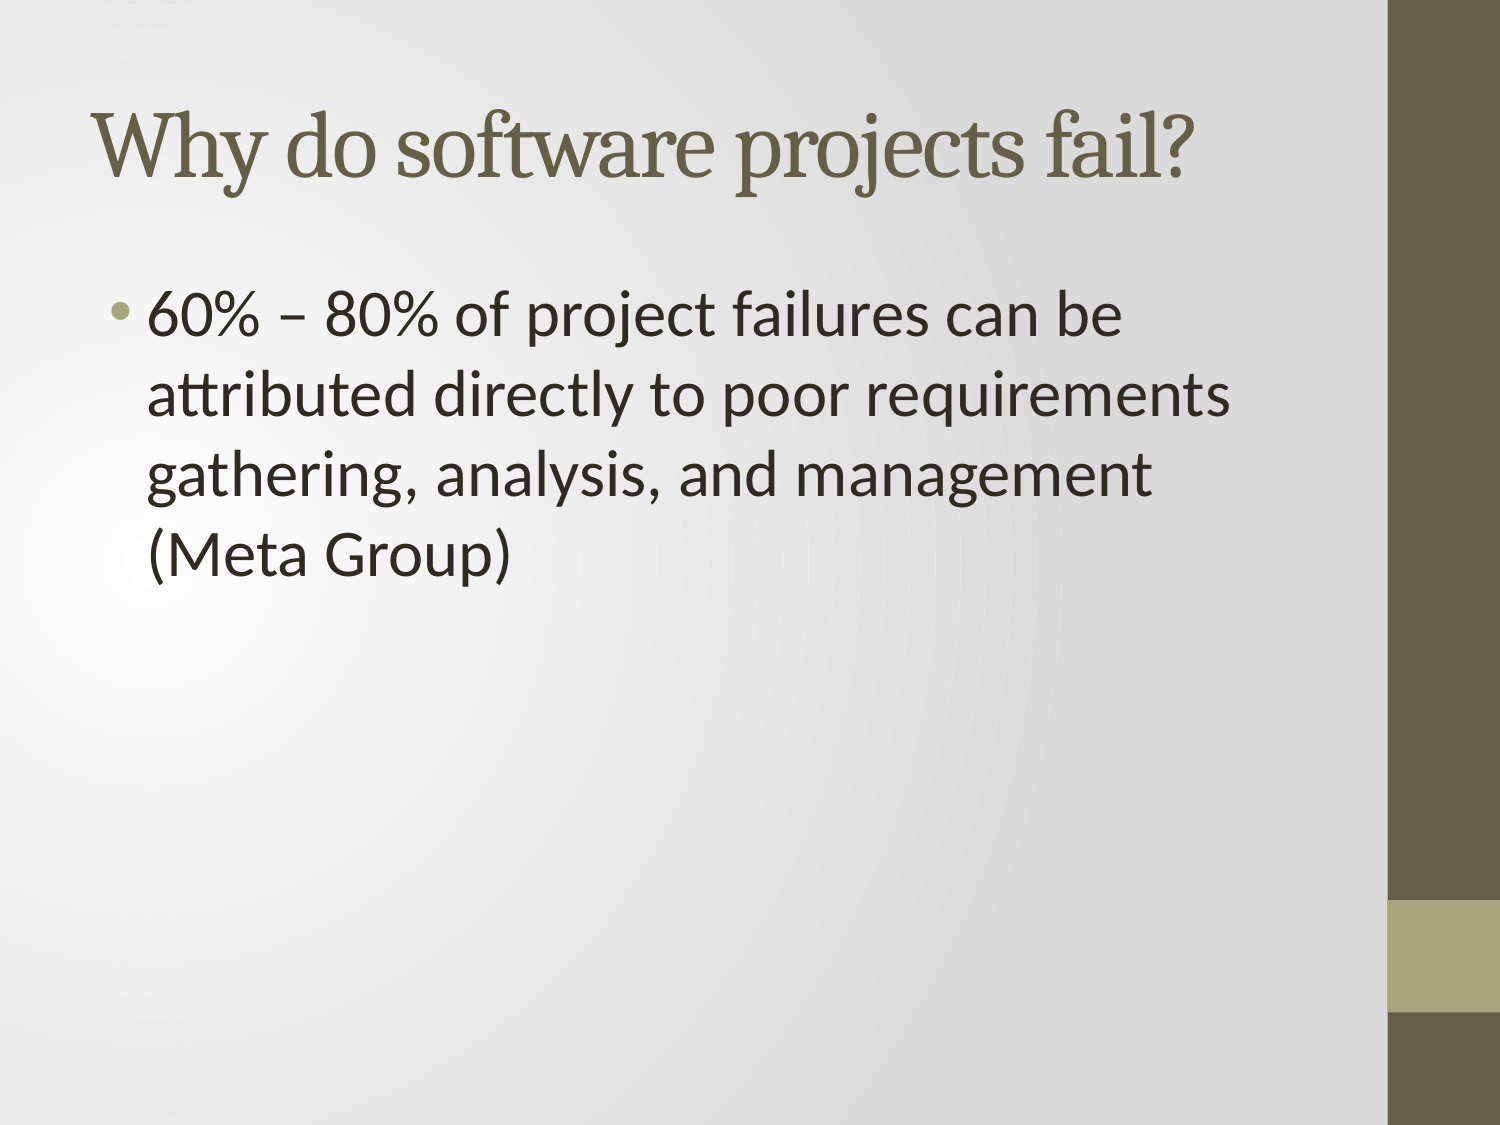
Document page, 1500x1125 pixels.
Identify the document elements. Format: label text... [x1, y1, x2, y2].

list 60% – 80% of project failures can be attributed directly to poor requirements gathering, analysis, and management (Meta Group) [75, 262, 1325, 1050]
title Why do software projects fail? [75, 45, 1325, 233]
